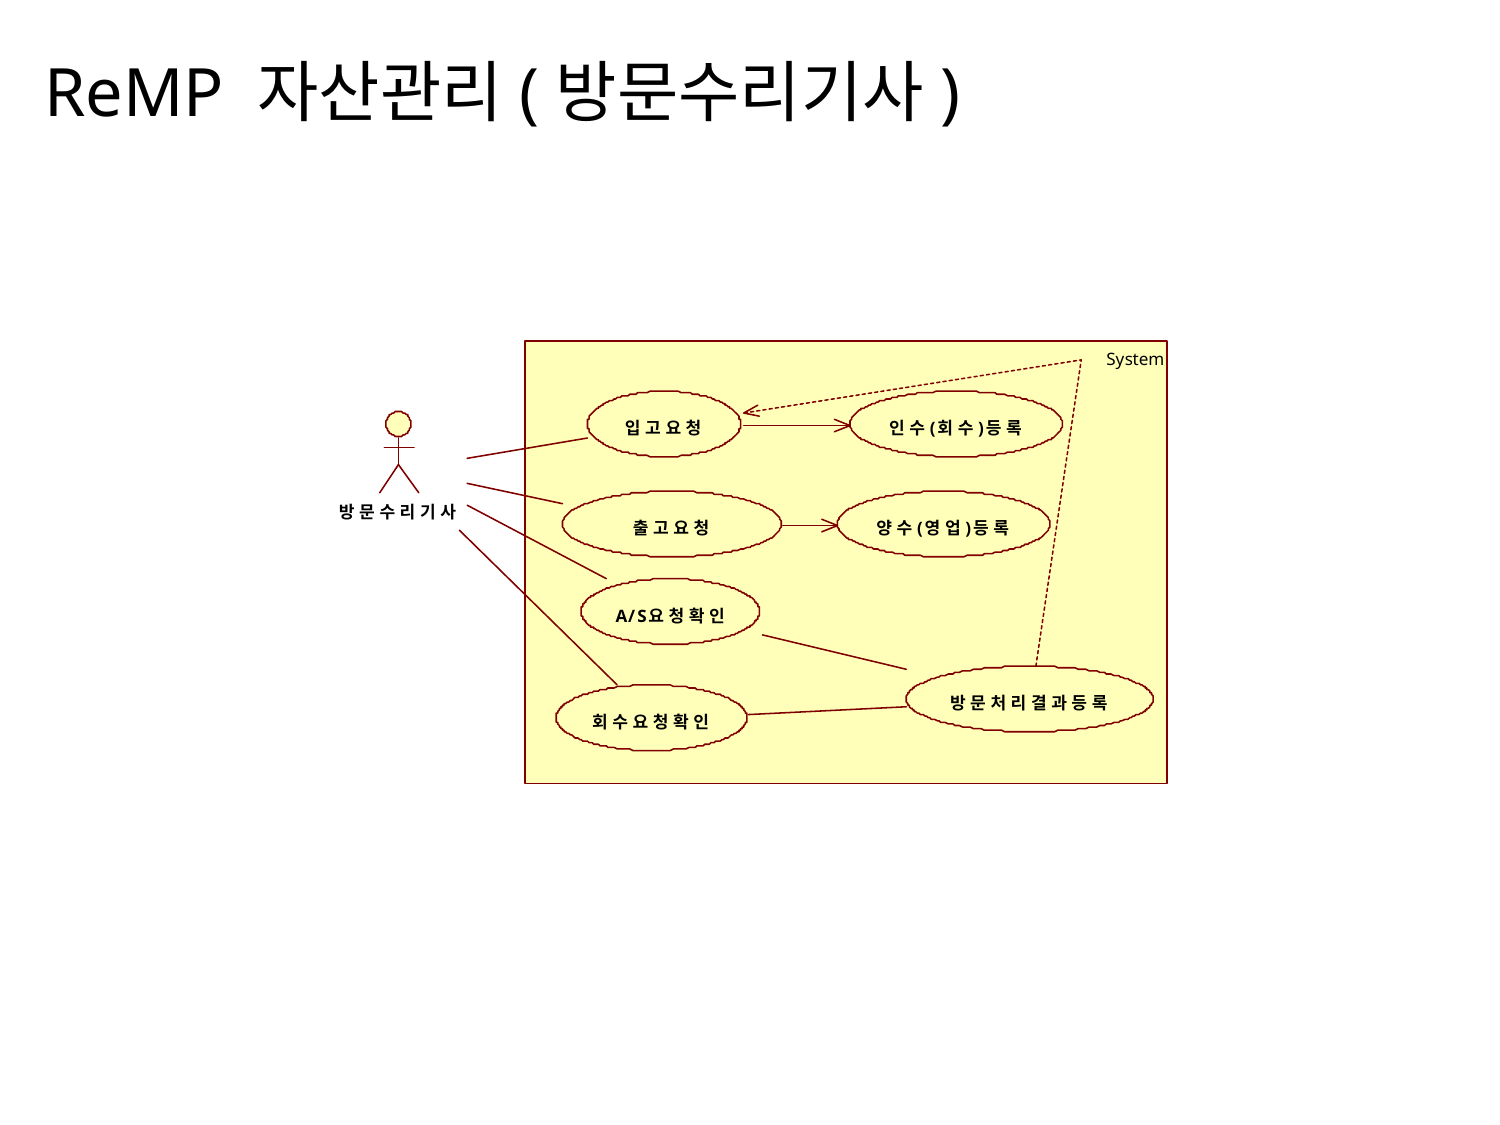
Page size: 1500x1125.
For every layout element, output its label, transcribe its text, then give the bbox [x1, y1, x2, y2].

text_box ReMP 자산관리(방문수리기사) [29, 42, 998, 138]
picture [299, 309, 1201, 817]
